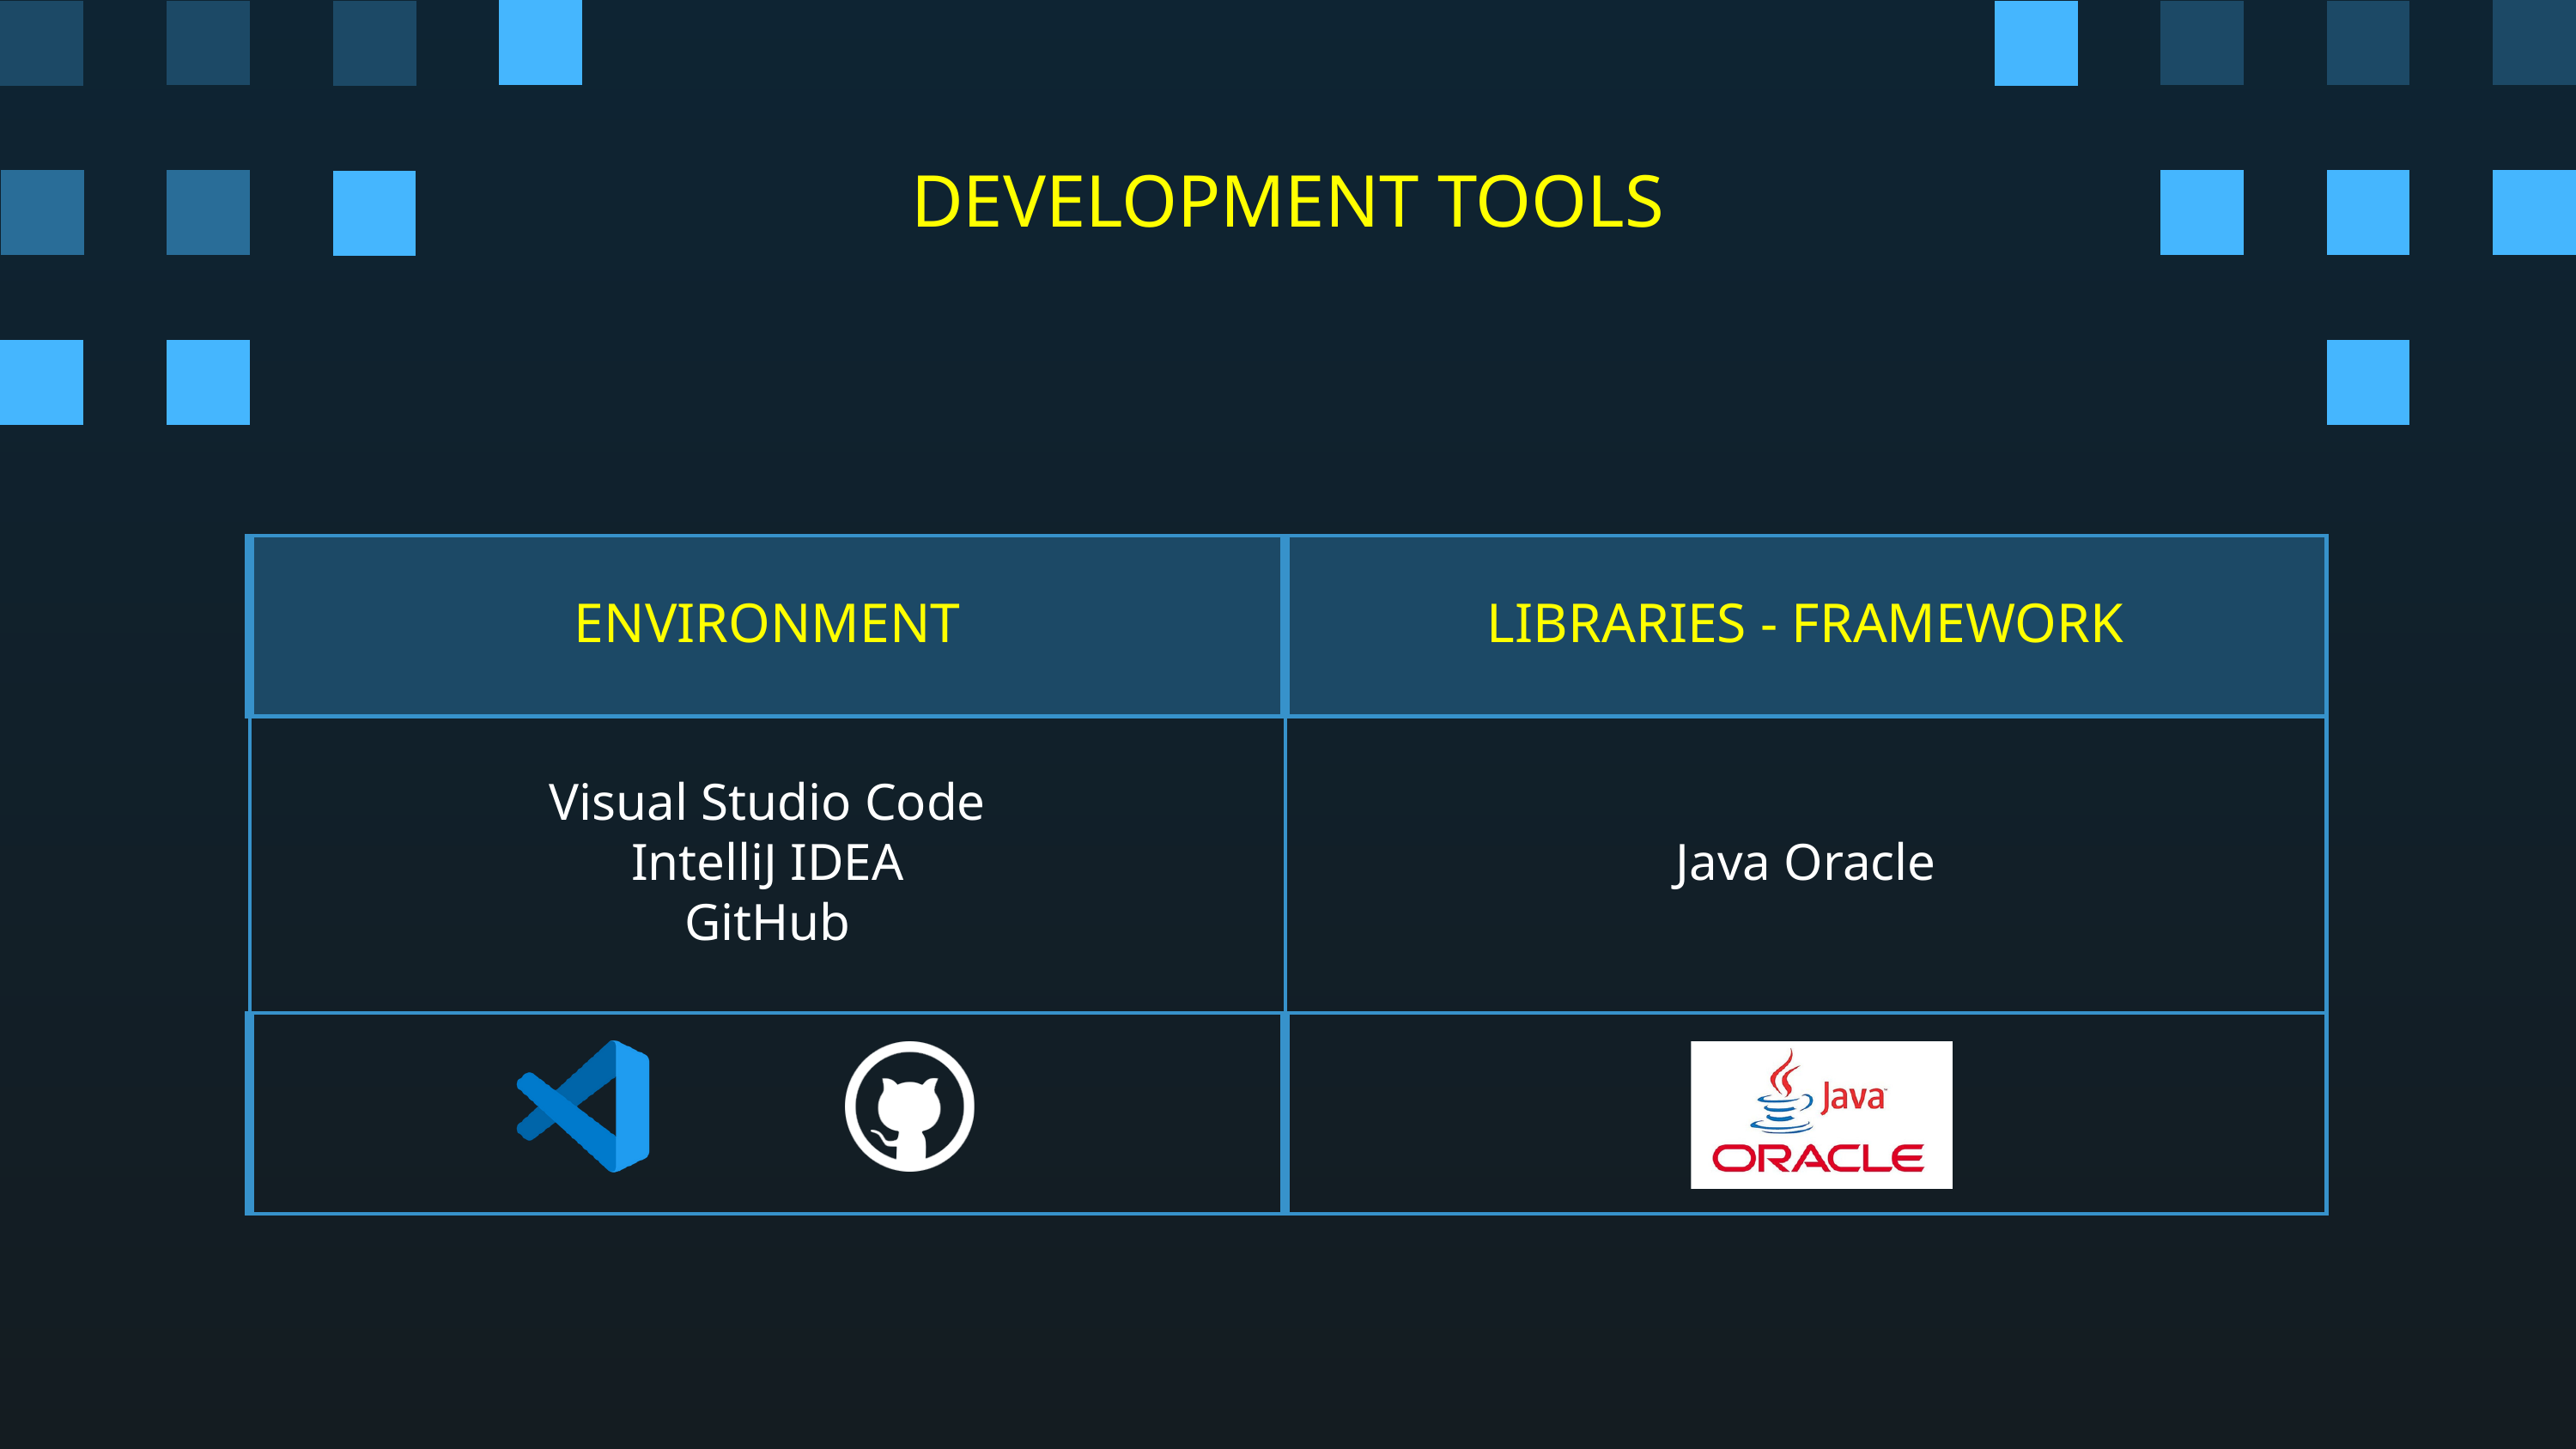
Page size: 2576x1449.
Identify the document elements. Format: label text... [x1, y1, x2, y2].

text_box [507, 1030, 659, 1182]
text_box [1691, 1041, 1953, 1190]
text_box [166, 0, 251, 86]
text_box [167, 169, 251, 256]
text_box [2492, 0, 2576, 86]
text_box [2326, 0, 2410, 86]
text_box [332, 170, 416, 256]
table_cell [1290, 1015, 2324, 1212]
table_cell [254, 1015, 1280, 1212]
table_header LIBRARIES - FRAMEWORK [1290, 537, 2324, 714]
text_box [0, 339, 84, 425]
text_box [2326, 169, 2410, 256]
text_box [2492, 169, 2576, 256]
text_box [2326, 339, 2410, 426]
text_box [1994, 0, 2078, 87]
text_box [0, 169, 84, 256]
table_cell Visual Studio Code IntelliJ IDEA GitHub [252, 718, 1284, 1011]
text_box [845, 1041, 975, 1172]
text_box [332, 0, 416, 87]
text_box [0, 0, 84, 86]
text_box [166, 339, 250, 426]
table_header ENVIRONMENT [254, 537, 1280, 714]
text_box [499, 0, 583, 86]
table_cell Java Oracle [1287, 718, 2324, 1011]
text_box DEVELOPMENT TOOLS [215, 155, 2361, 241]
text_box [2160, 169, 2245, 256]
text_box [2160, 0, 2245, 86]
